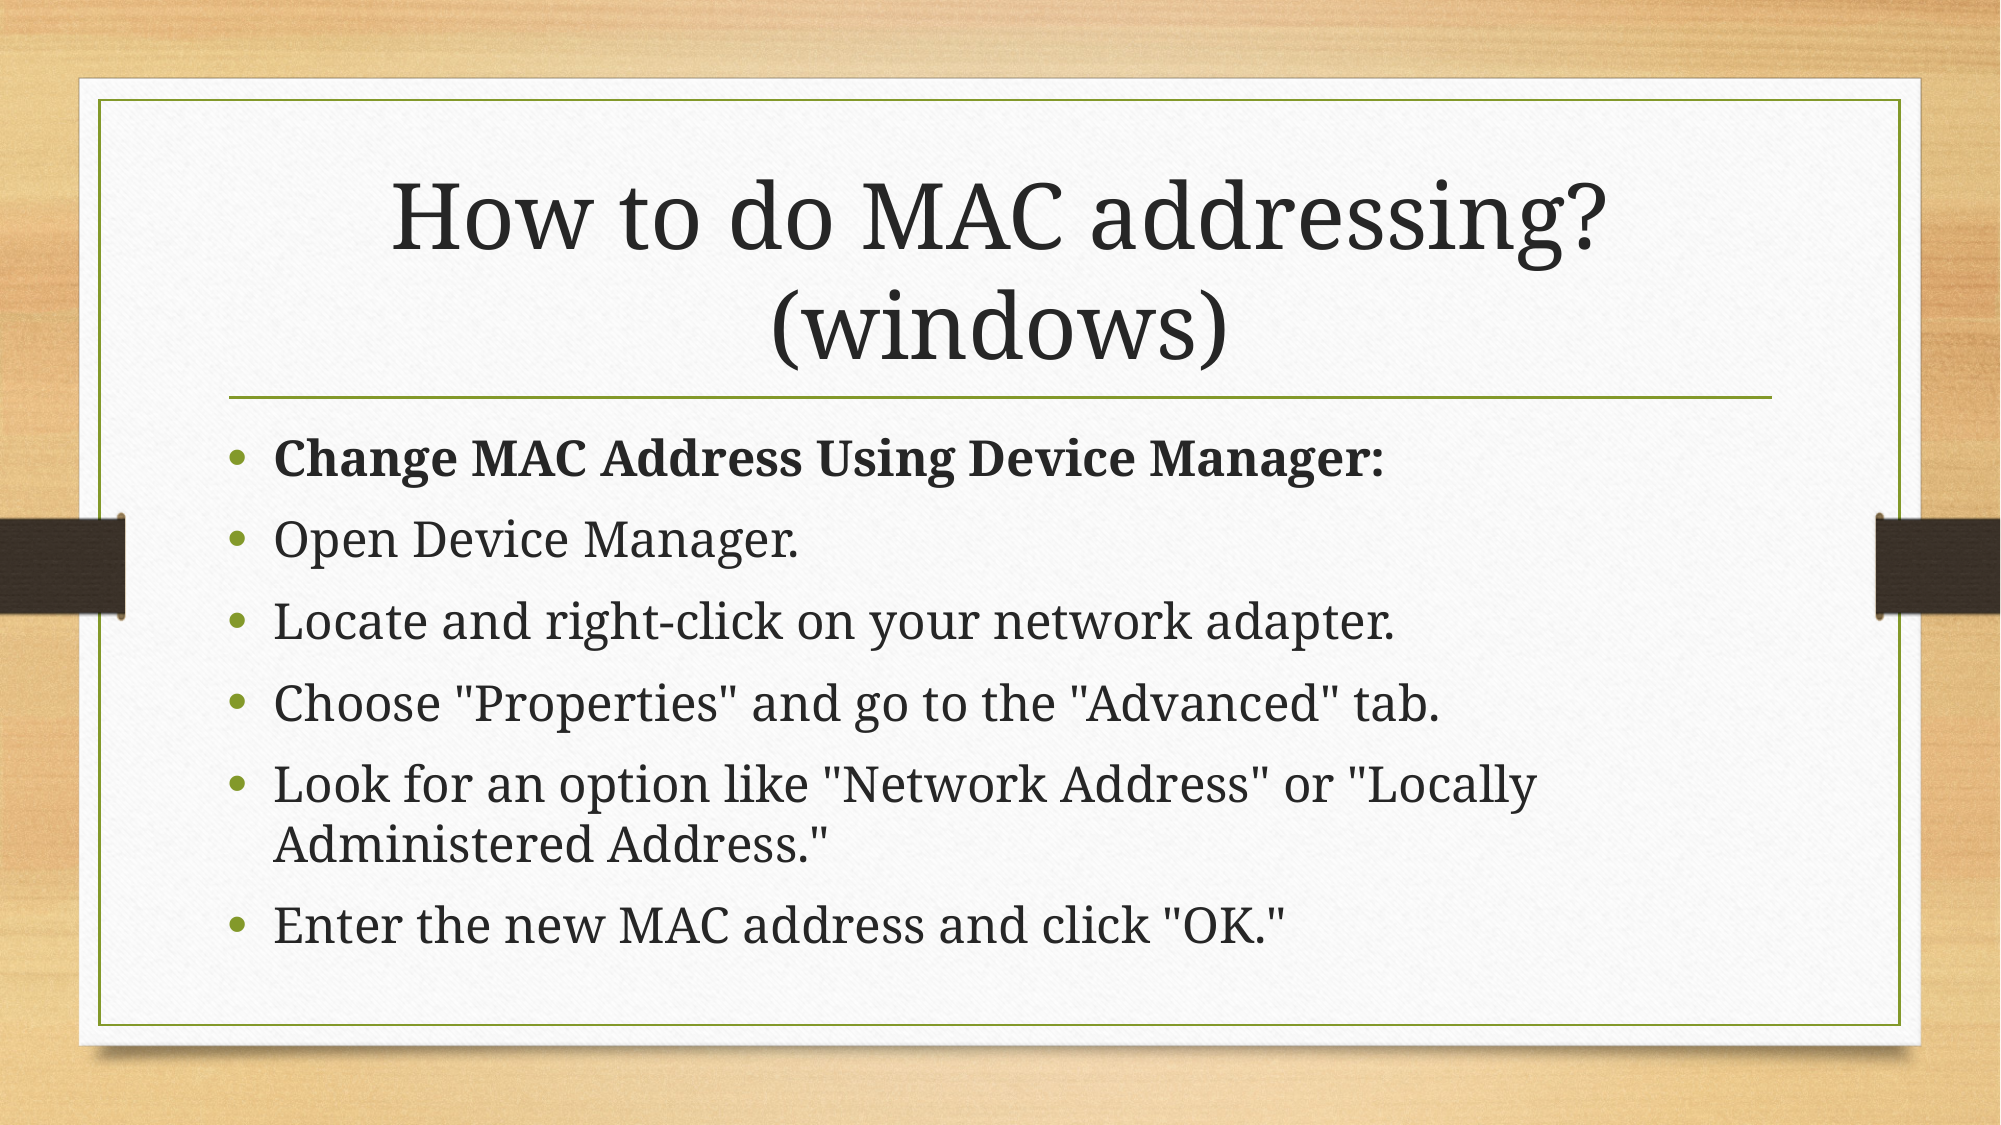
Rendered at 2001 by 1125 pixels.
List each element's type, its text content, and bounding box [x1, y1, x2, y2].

title How to do MAC addressing?(windows) [212, 161, 1788, 375]
list Change MAC Address Using Device Manager: Open Device Manager. Locate and right-click on your network adapter. Choose "Properties" and go to the "Advanced" tab. Look for an option like "Network Address" or "Locally Administered Address." Enter the new MAC address and click "OK." [212, 419, 1788, 964]
picture [0, 0, 2001, 1125]
